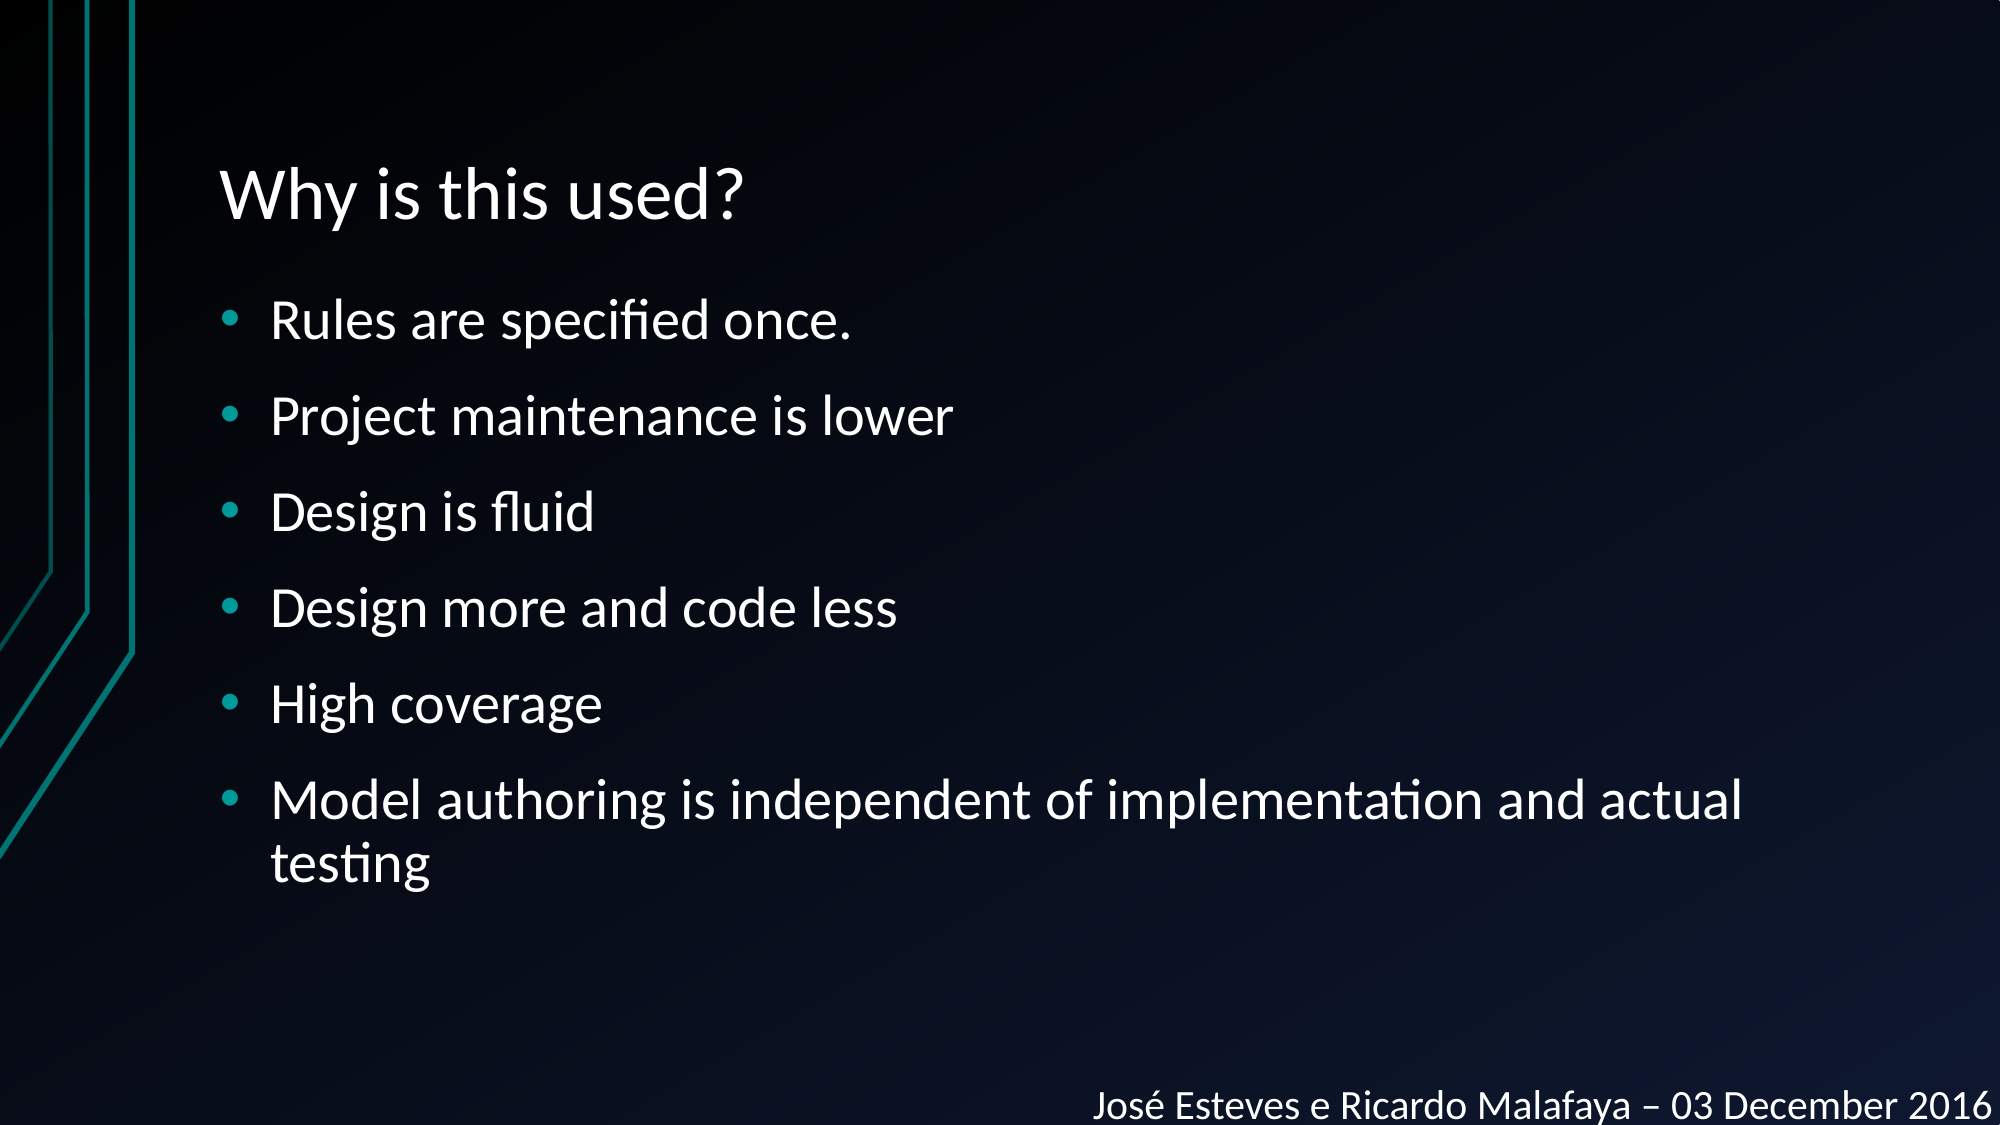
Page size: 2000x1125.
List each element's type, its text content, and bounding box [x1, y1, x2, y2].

title Why is this used? [199, 45, 1900, 246]
text_box José Esteves e Ricardo Malafaya – 03 December 2016 [1070, 1082, 2000, 1125]
list Rules are specified once. Project maintenance is lower Design is fluid Design more and code less High coverage Model authoring is independent of implementation and actual testing [199, 279, 1900, 1012]
